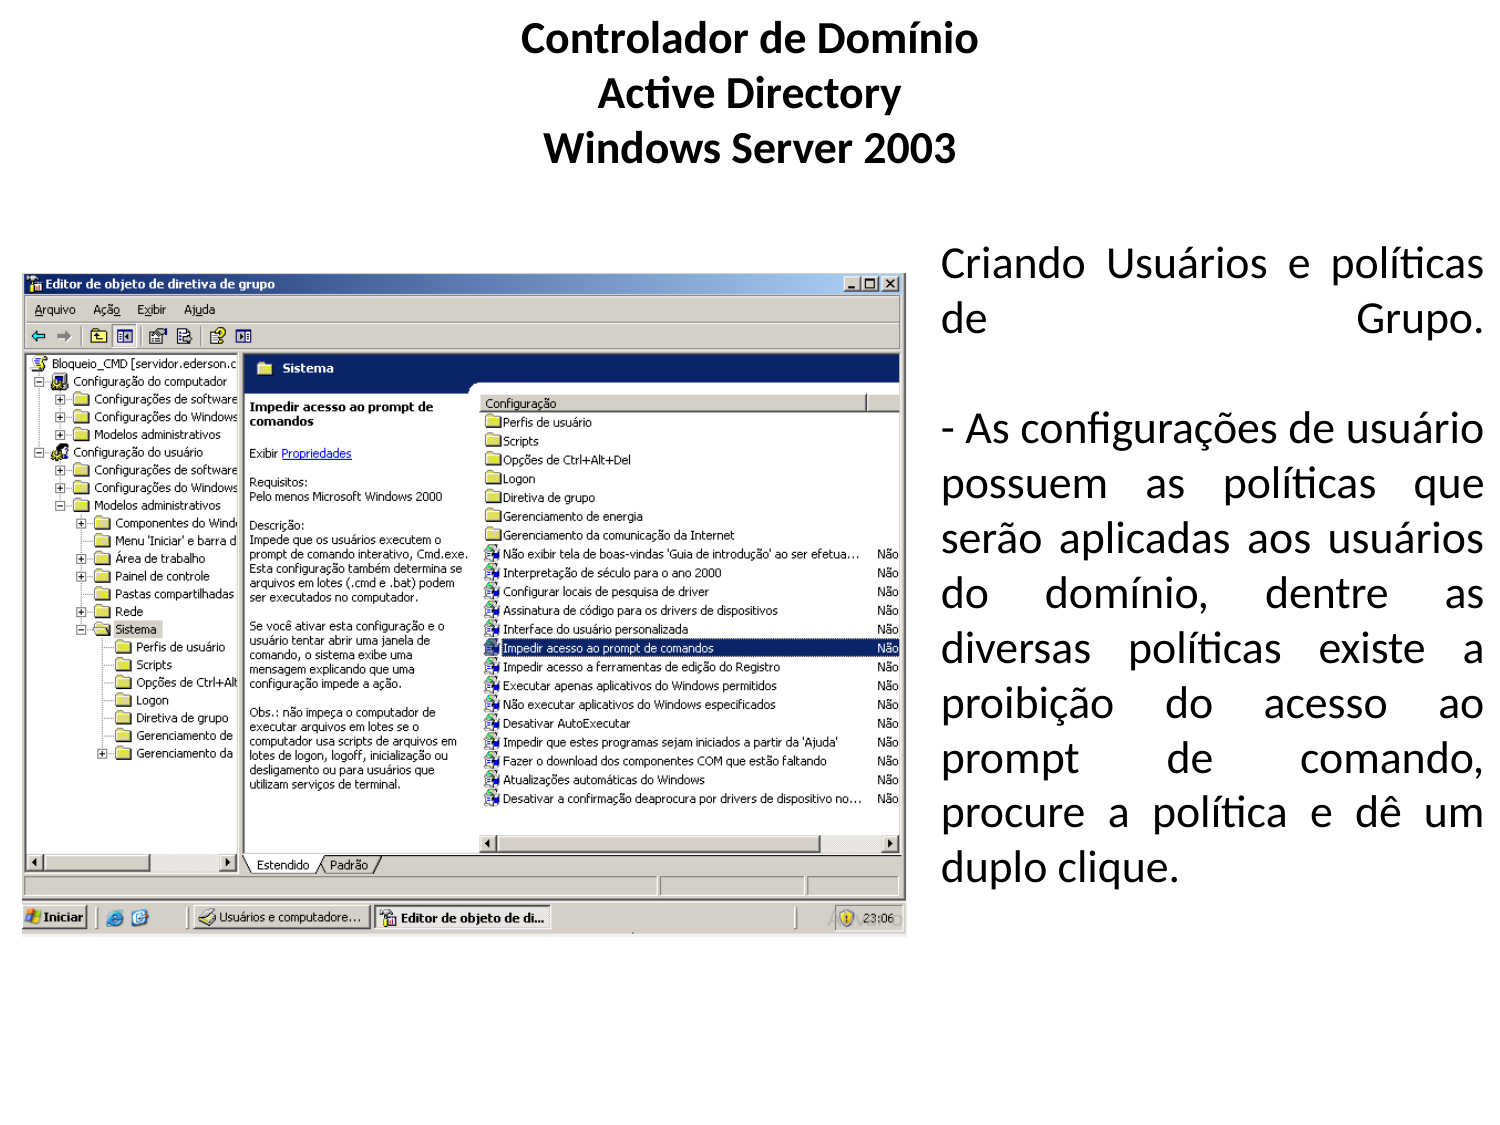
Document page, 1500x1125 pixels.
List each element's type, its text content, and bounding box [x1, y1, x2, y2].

title Criando Usuários e políticas de Grupo. - As configurações de usuário possuem as políticas que serão aplicadas aos usuários do domínio, dentre as diversas políticas existe a proibição do acesso ao prompt de comando, procure a política e dê um duplo clique. [925, 180, 1500, 1125]
picture [22, 273, 907, 938]
text_box Controlador de Domínio Active Directory Windows Server 2003 [0, 0, 1500, 180]
